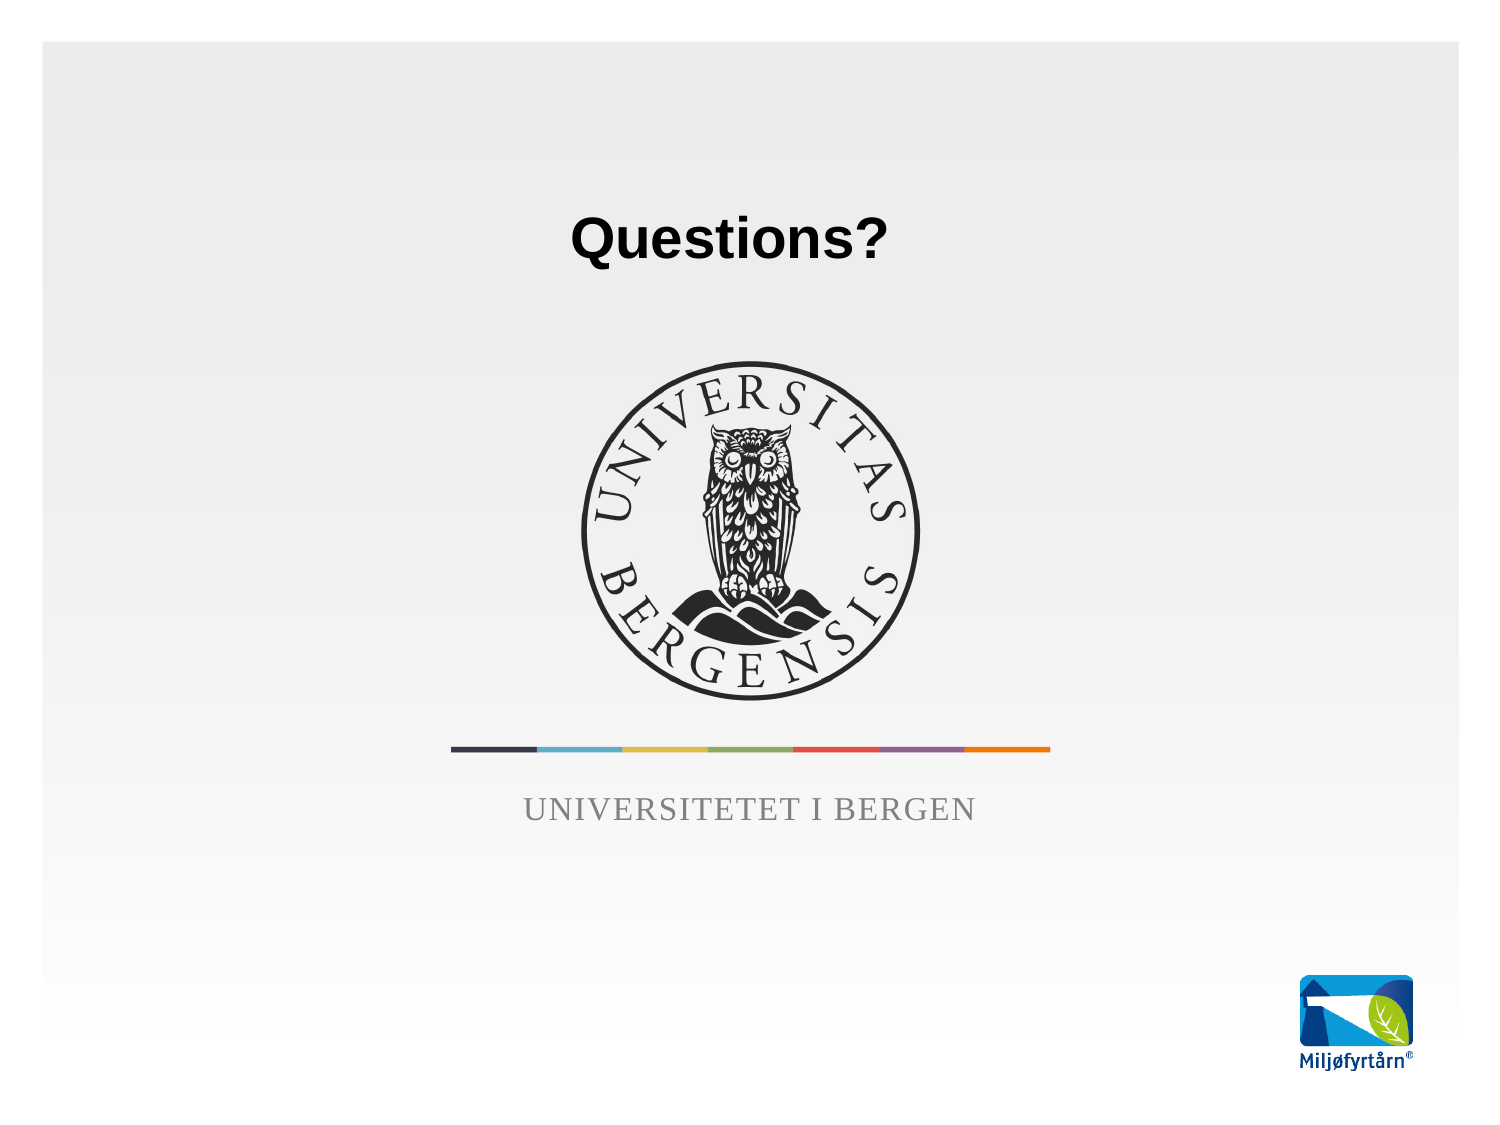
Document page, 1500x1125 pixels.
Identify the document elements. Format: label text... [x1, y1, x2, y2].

text_box Questions? [570, 162, 914, 270]
picture [0, 0, 1500, 1125]
text_box Universitetet i Bergen [333, 786, 1167, 835]
